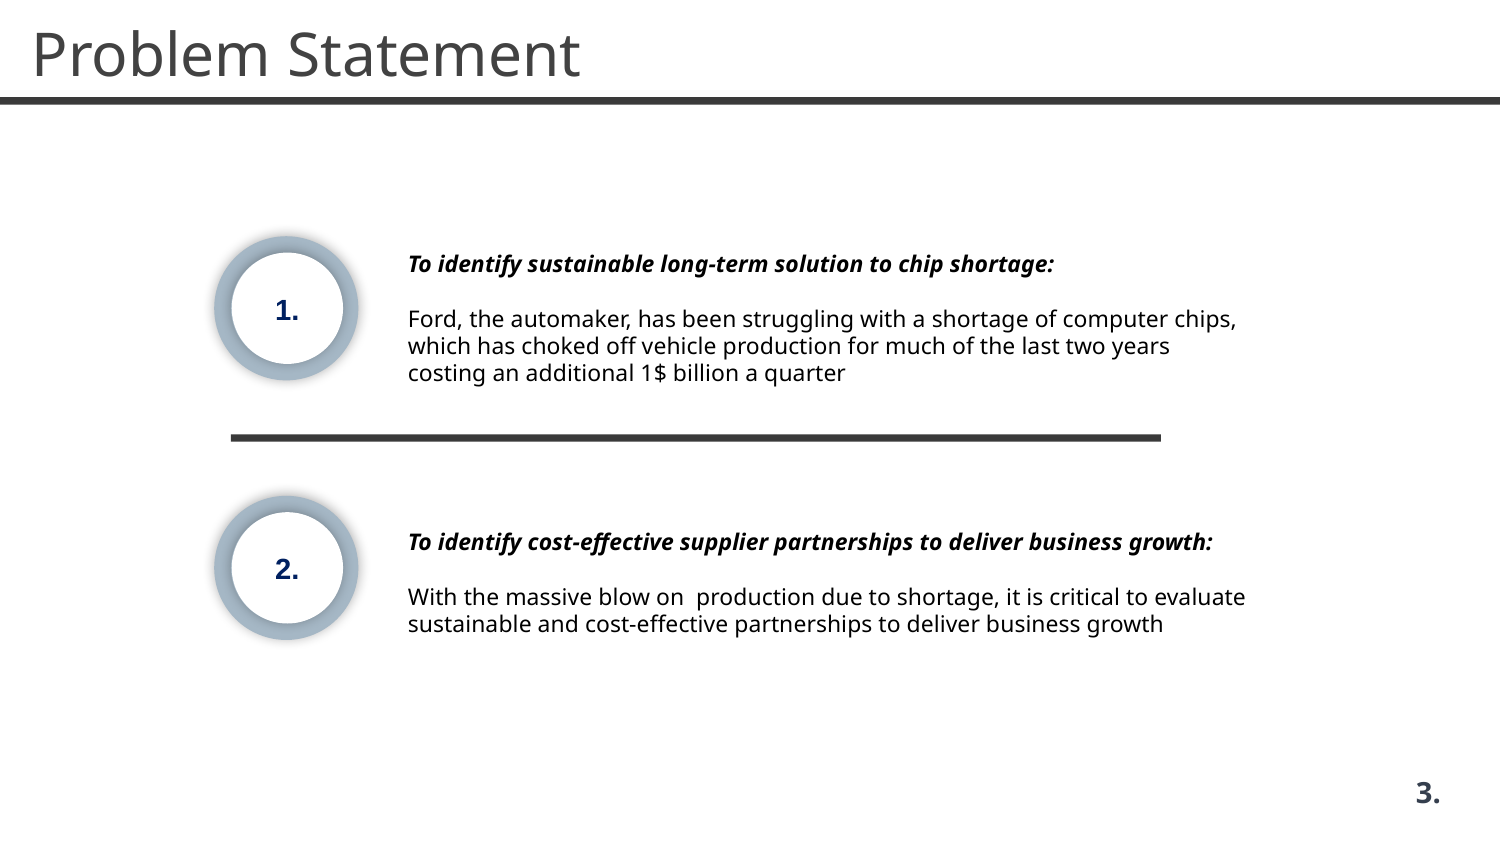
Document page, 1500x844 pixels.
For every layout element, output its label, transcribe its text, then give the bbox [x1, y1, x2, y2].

text_box [0, 95, 1500, 107]
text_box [213, 495, 359, 641]
title Problem Statement [16, 30, 808, 76]
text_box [213, 235, 359, 381]
text_box To identify cost-effective supplier partnerships to deliver business growth: With the massive blow on production due to shortage, it is critical to evaluate sustainable and cost-effective partnerships to deliver business growth [392, 512, 1269, 669]
text_box [229, 432, 1163, 444]
text_box 3. [1401, 767, 1500, 817]
text_box To identify sustainable long-term solution to chip shortage: Ford, the automaker, has been struggling with a shortage of computer chips, which has choked off vehicle production for much of the last two years costing an additional 1$ billion a quarter [392, 234, 1269, 391]
